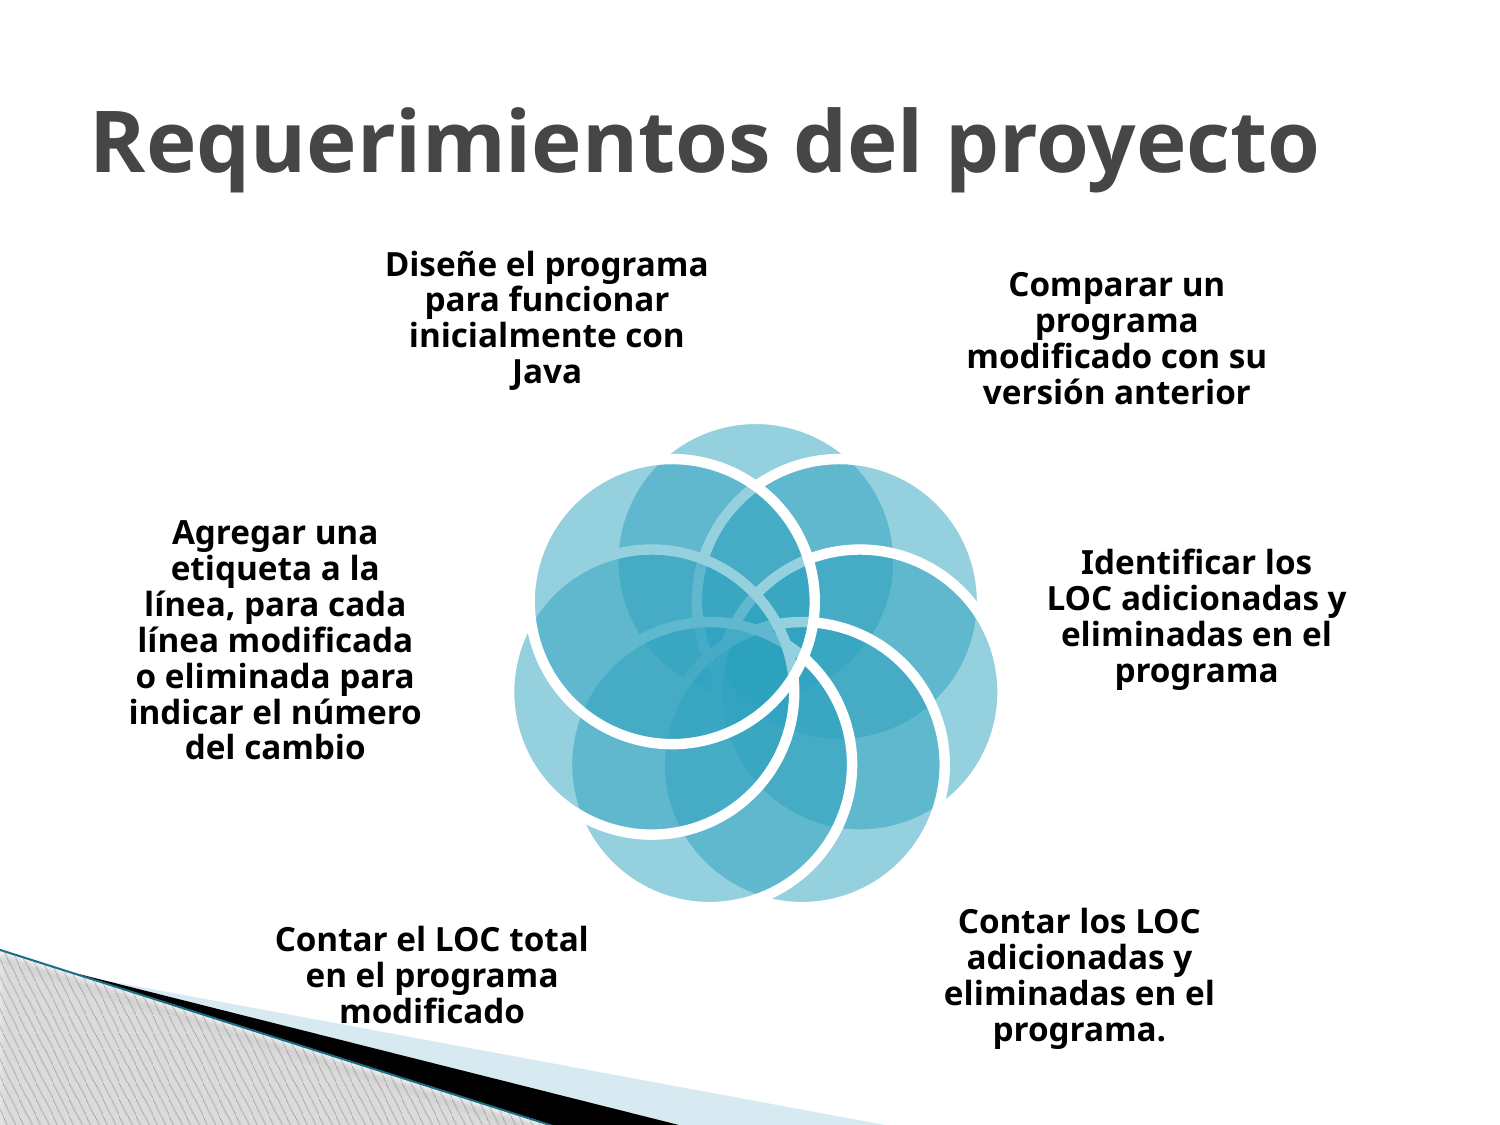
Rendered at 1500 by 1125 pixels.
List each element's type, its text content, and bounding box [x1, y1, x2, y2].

title Requerimientos del proyecto [75, 45, 1425, 195]
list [41, 195, 1471, 1071]
